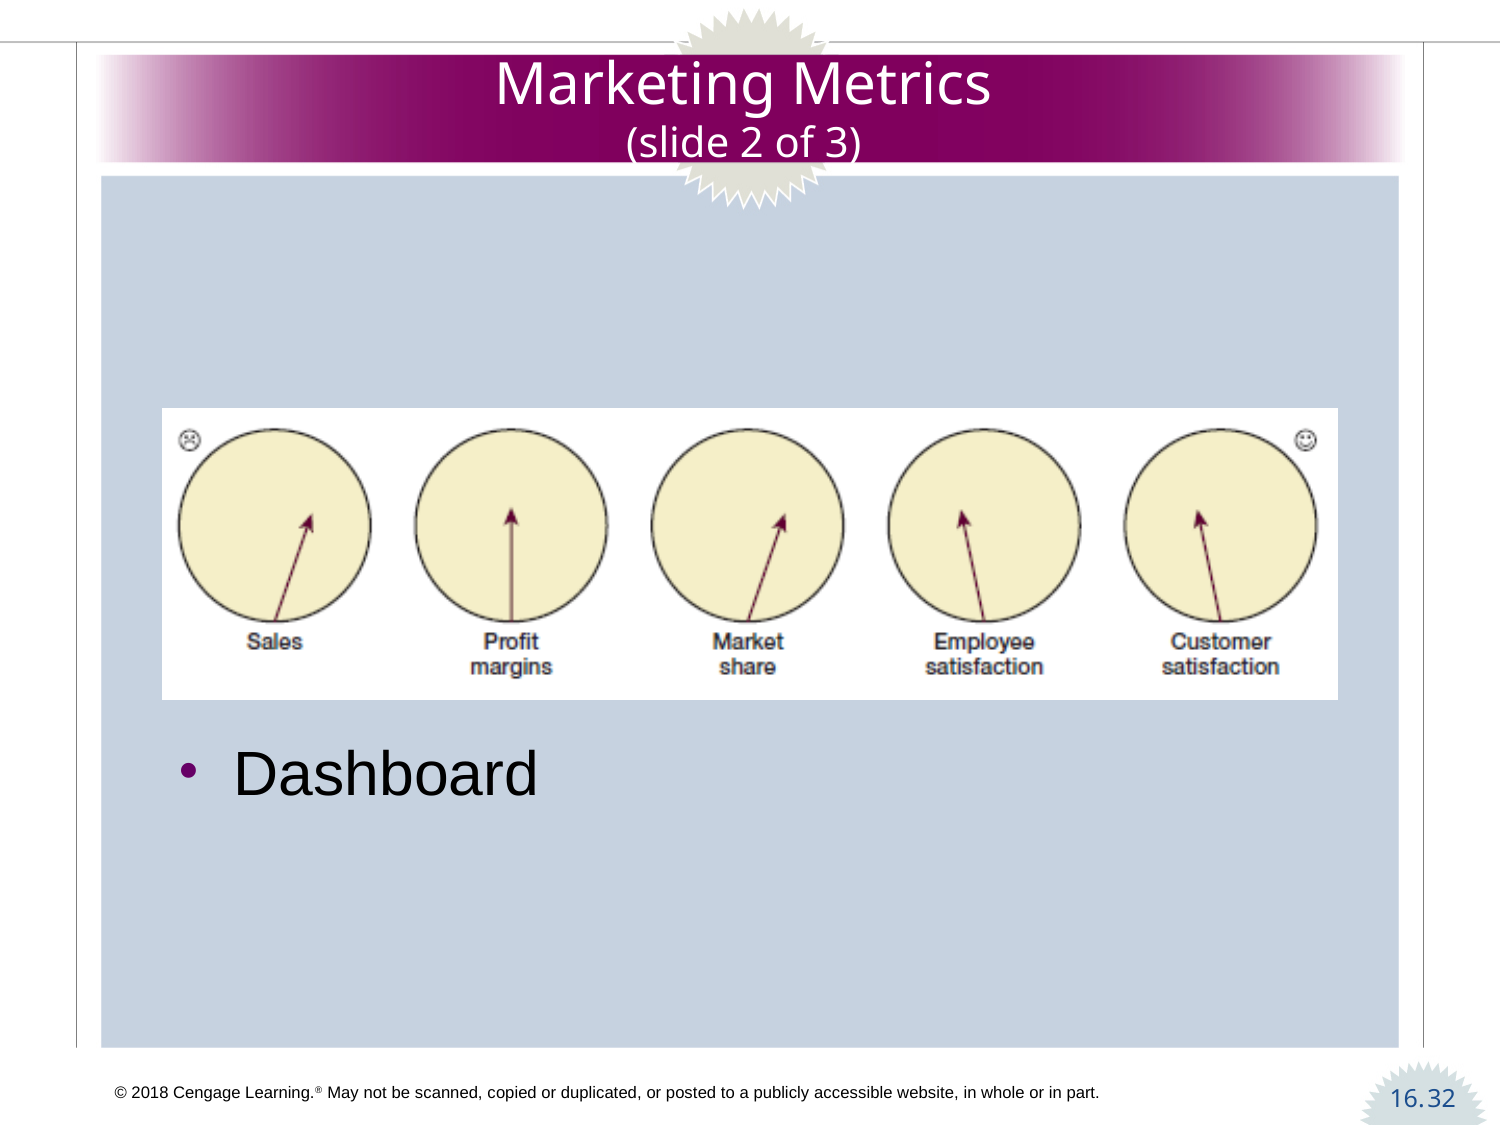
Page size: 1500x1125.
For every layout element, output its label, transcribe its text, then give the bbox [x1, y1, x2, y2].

title Marketing Metrics (slide 2 of 3) [87, 50, 1400, 163]
list Dashboard [162, 725, 1388, 1050]
picture [0, 0, 1500, 1125]
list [162, 408, 1338, 701]
text_box 32 [1412, 1074, 1475, 1125]
